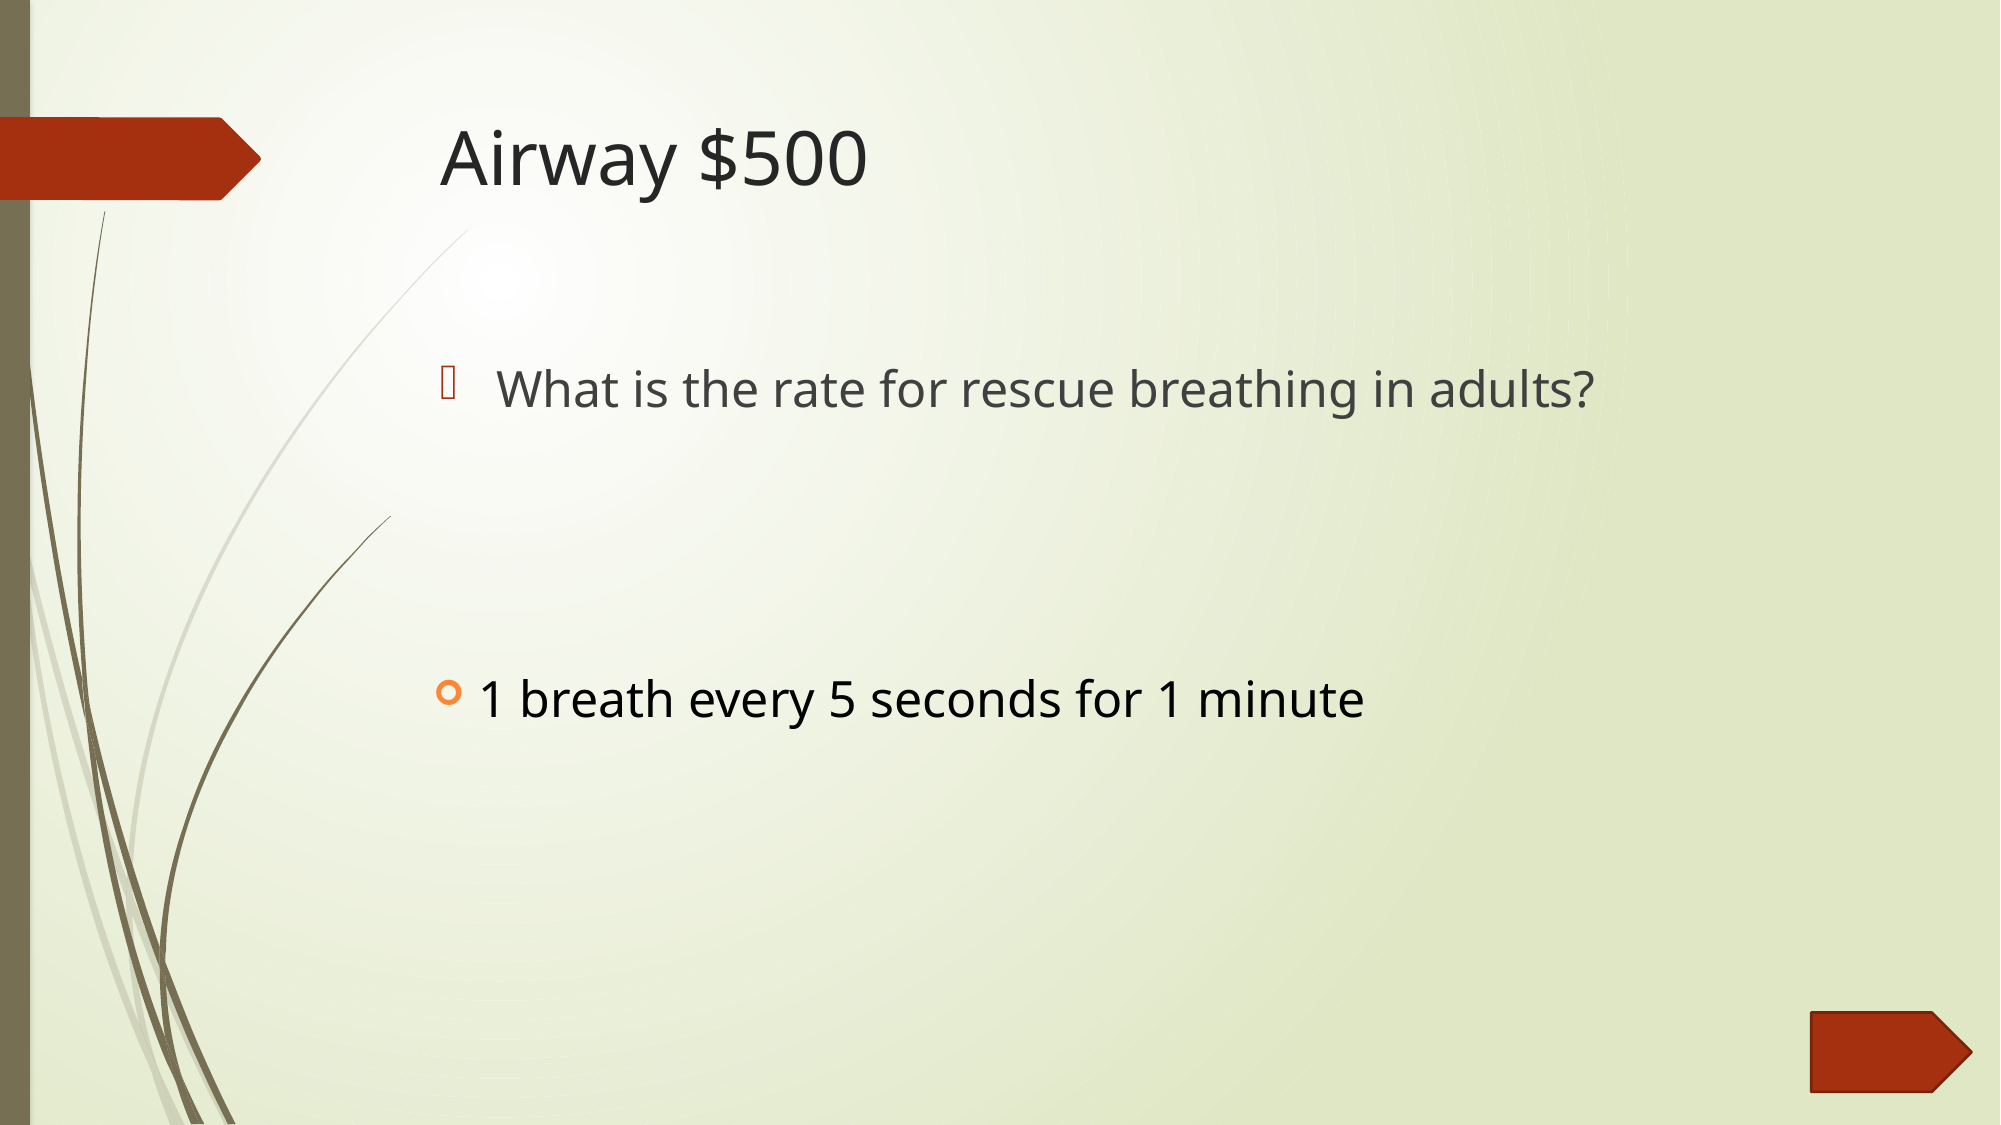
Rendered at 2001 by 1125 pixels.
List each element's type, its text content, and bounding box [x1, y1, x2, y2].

title Airway $500 [425, 102, 1888, 313]
list What is the rate for rescue breathing in adults? [424, 350, 1888, 970]
text_box 1 breath every 5 seconds for 1 minute [418, 659, 1381, 735]
text_box [1809, 1011, 1973, 1094]
